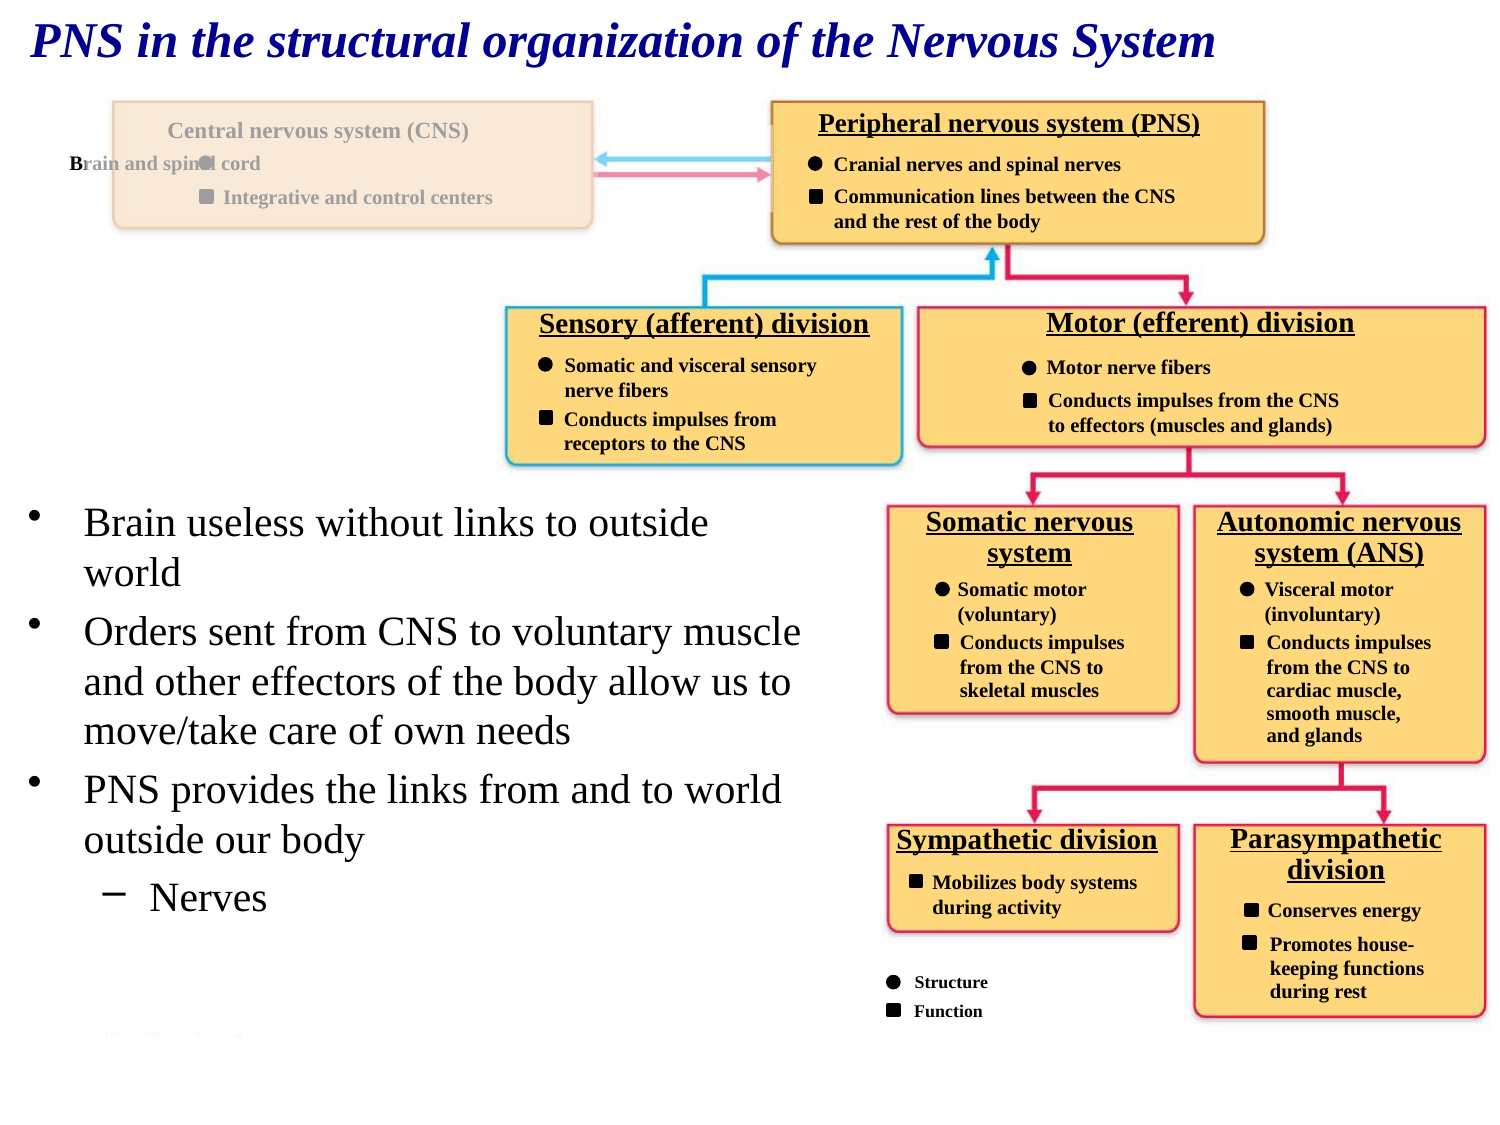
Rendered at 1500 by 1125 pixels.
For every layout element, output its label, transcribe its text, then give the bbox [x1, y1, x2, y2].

text_box Brain and spinal cord [54, 142, 85, 182]
picture [97, 87, 1500, 1038]
text_box [85, 75, 598, 263]
title PNS in the structural organization of the Nervous System [0, 0, 1500, 76]
list Brain useless without links to outside world Orders sent from CNS to voluntary muscle and other effectors of the body allow us to move/take care of own needs PNS provides the links from and to world outside our body Nerves [12, 487, 825, 1125]
